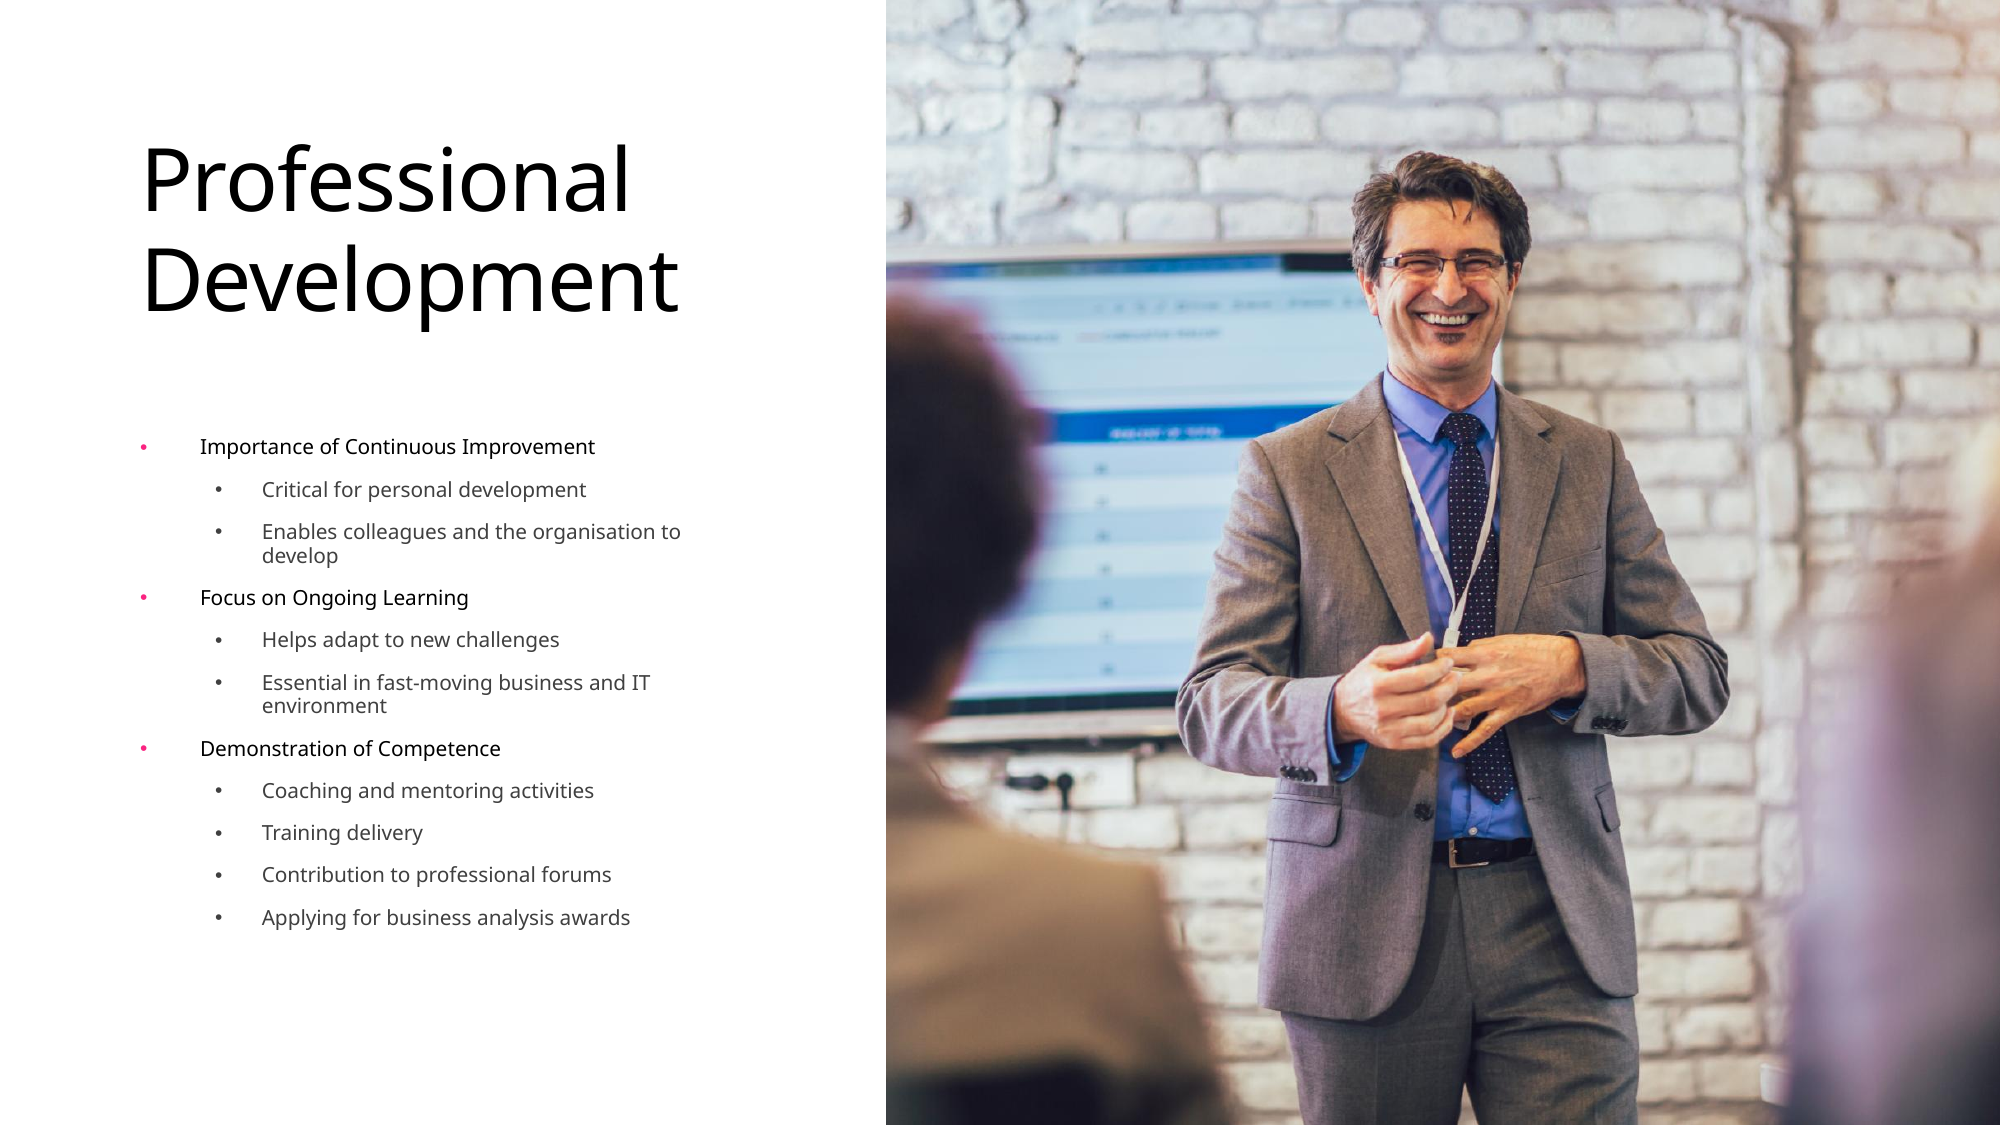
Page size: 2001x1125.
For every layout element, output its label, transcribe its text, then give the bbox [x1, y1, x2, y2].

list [886, 0, 2000, 1125]
list Importance of Continuous Improvement Critical for personal development Enables colleagues and the organisation to develop Focus on Ongoing Learning Helps adapt to new challenges Essential in fast-moving business and IT environment Demonstration of Competence Coaching and mentoring activities Training delivery Contribution to professional forums Applying for business analysis awards [125, 428, 762, 1005]
text_box [0, 0, 886, 1125]
title Professional Development [125, 124, 762, 384]
